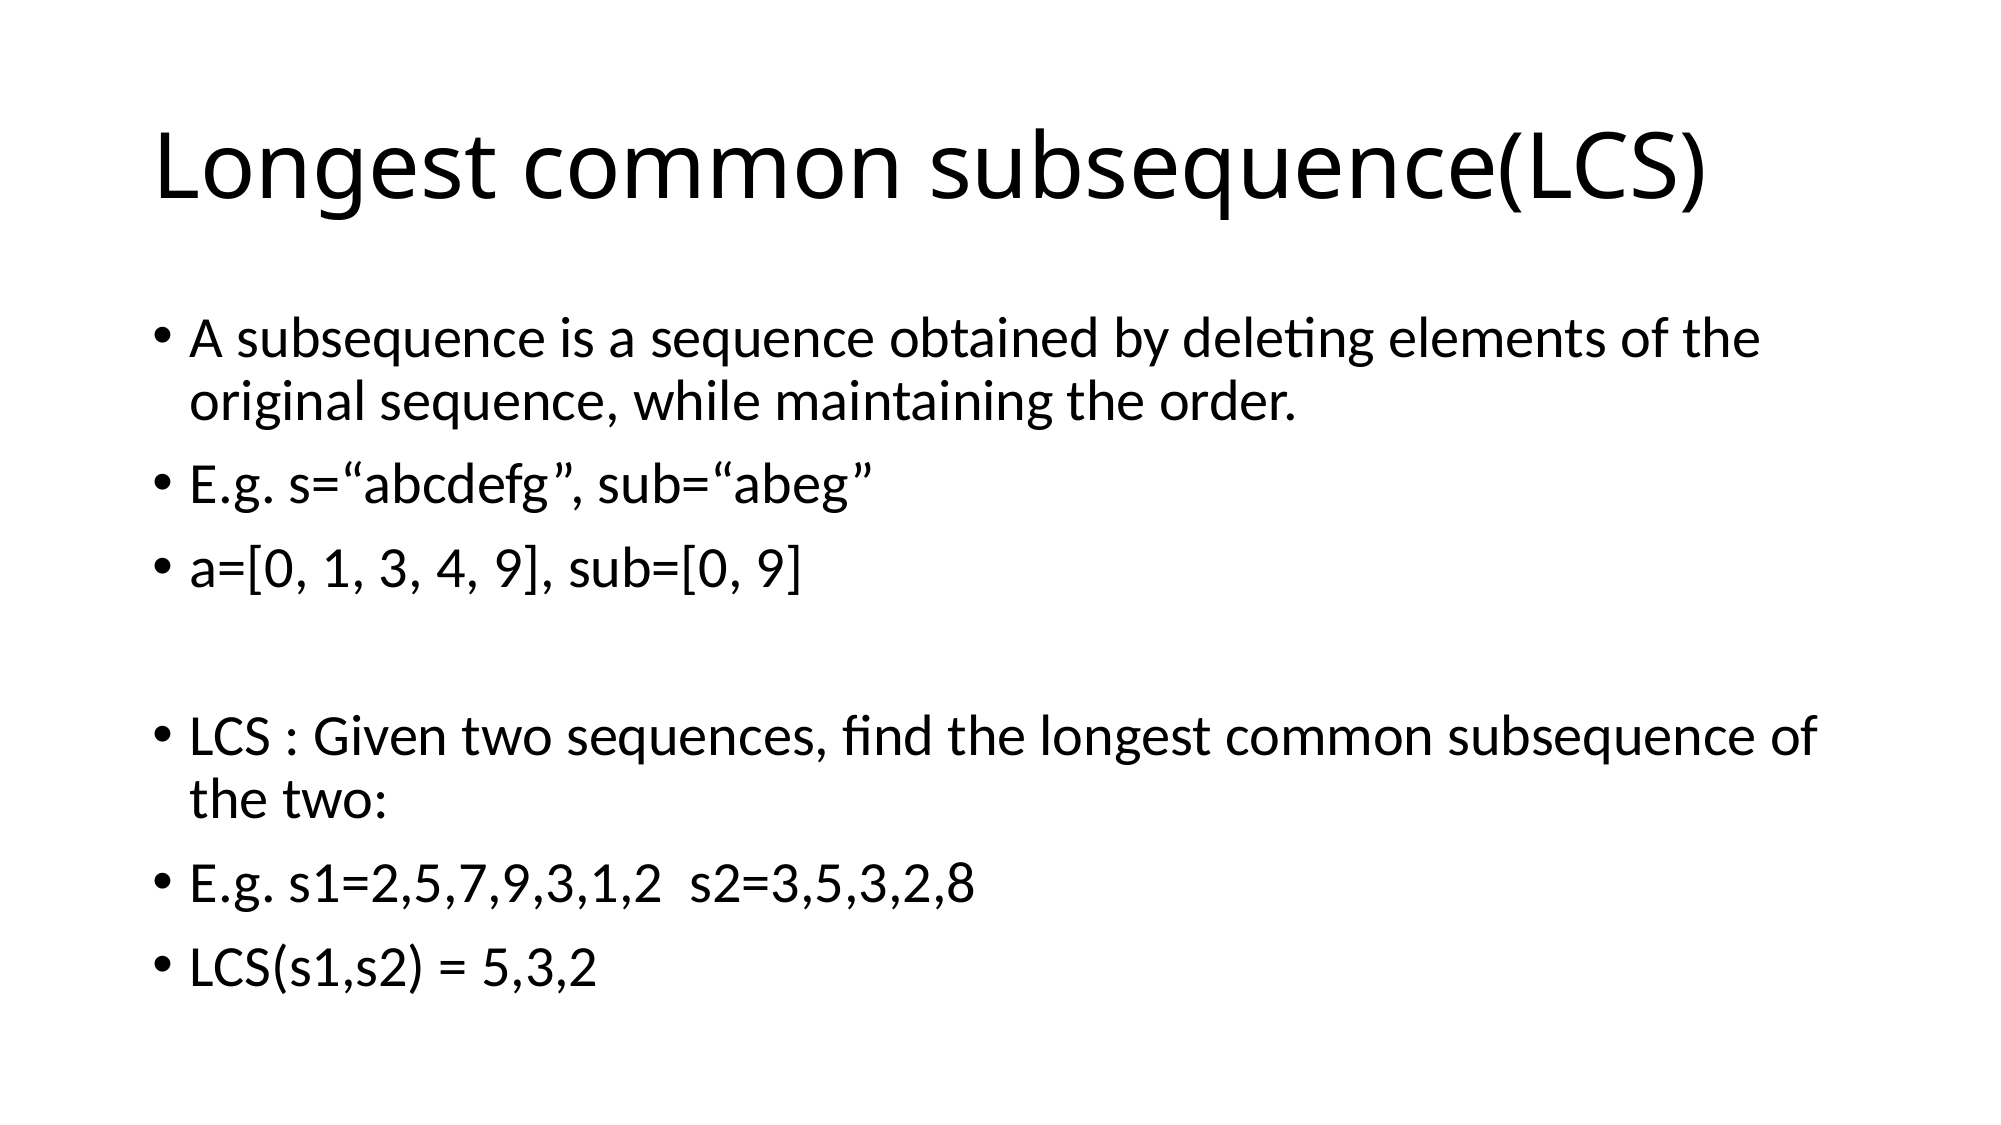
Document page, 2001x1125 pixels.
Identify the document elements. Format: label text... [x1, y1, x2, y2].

title Longest common subsequence(LCS) [137, 59, 1863, 278]
list A subsequence is a sequence obtained by deleting elements of the original sequence, while maintaining the order. E.g. s=“abcdefg”, sub=“abeg” a=[0, 1, 3, 4, 9], sub=[0, 9] LCS : Given two sequences, find the longest common subsequence of the two: E.g. s1=2,5,7,9,3,1,2 s2=3,5,3,2,8 LCS(s1,s2) = 5,3,2 [137, 299, 1863, 1014]
